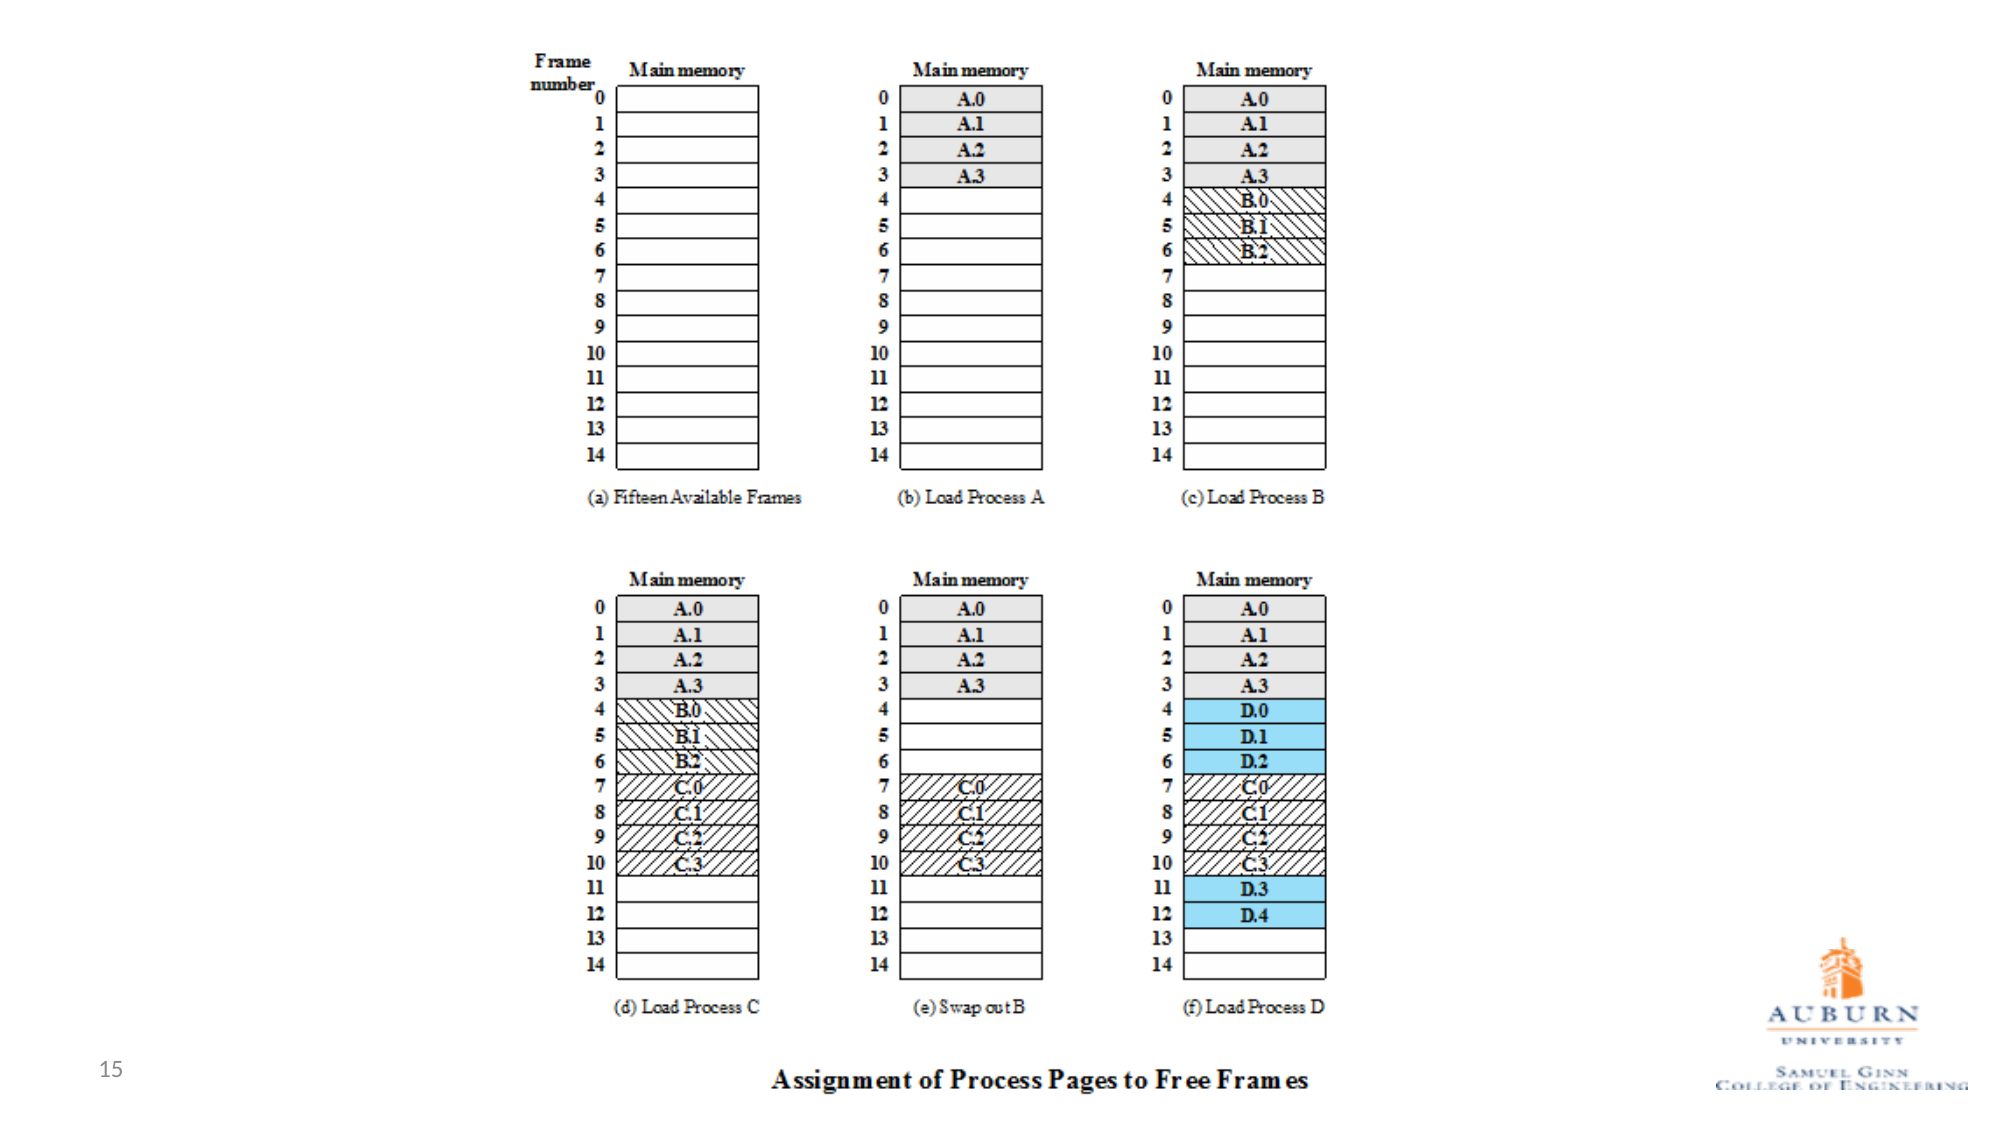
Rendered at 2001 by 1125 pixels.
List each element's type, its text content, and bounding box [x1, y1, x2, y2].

picture [1716, 937, 1968, 1090]
slide_number 15 [83, 1037, 300, 1098]
picture [462, 0, 1426, 1125]
